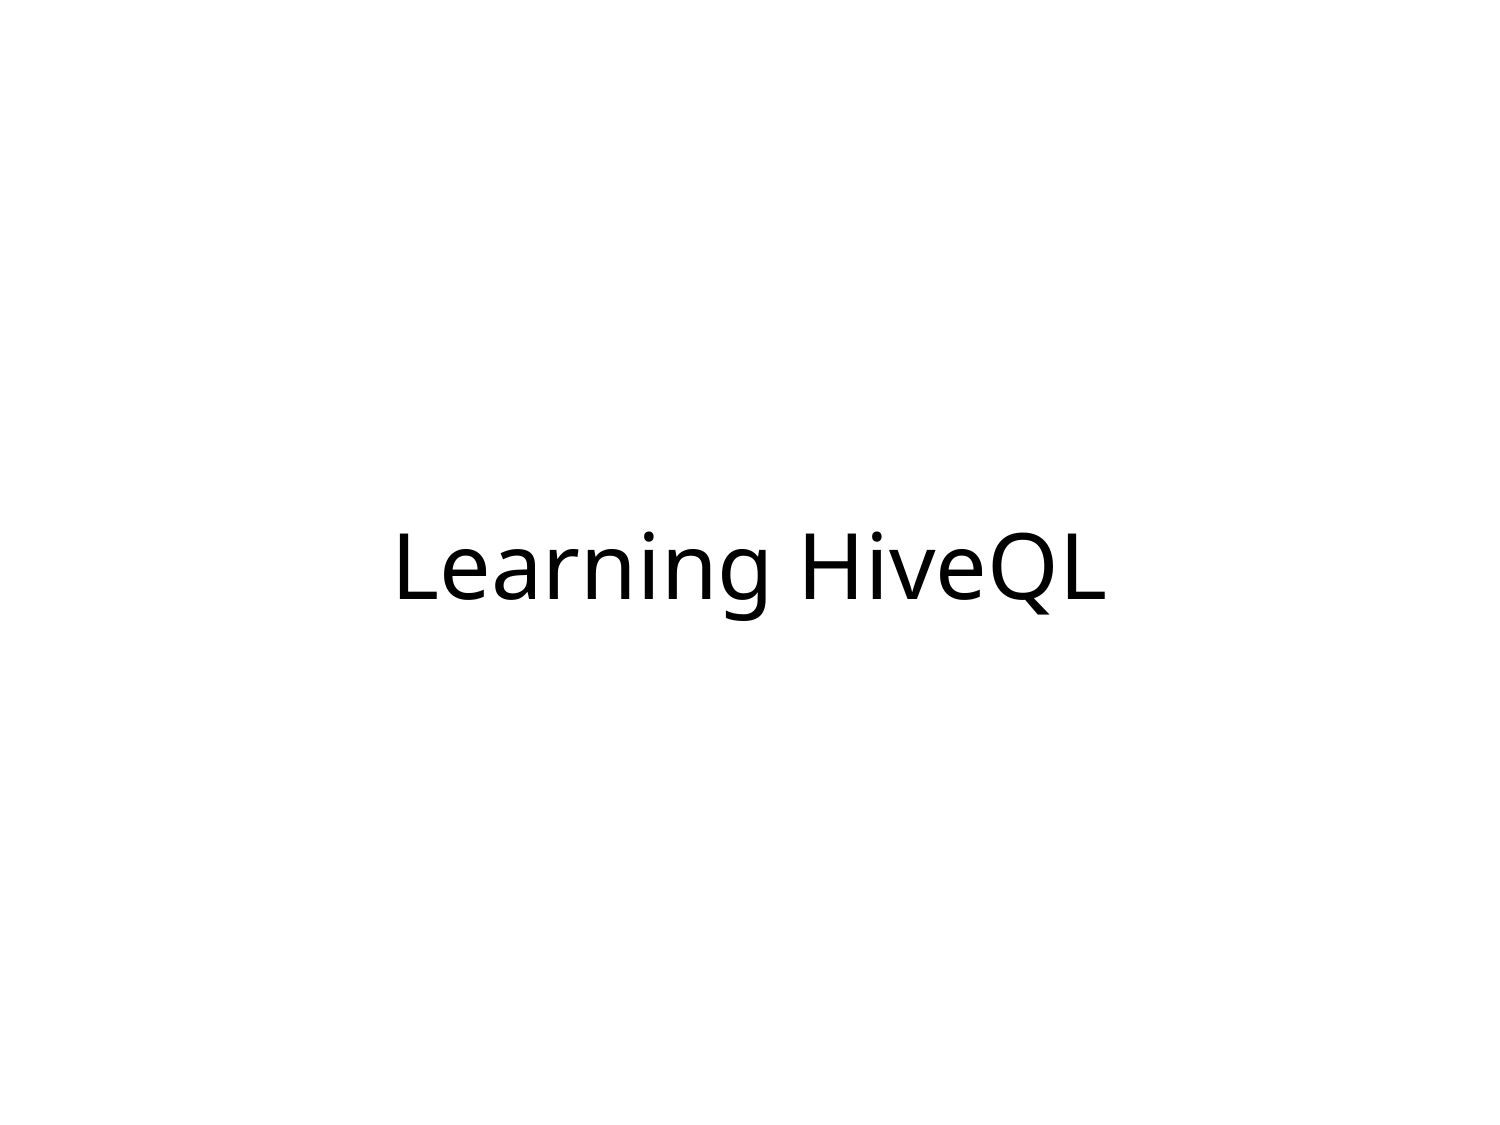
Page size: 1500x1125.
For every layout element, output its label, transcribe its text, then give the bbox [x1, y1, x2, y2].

title Learning HiveQL [75, 468, 1425, 657]
